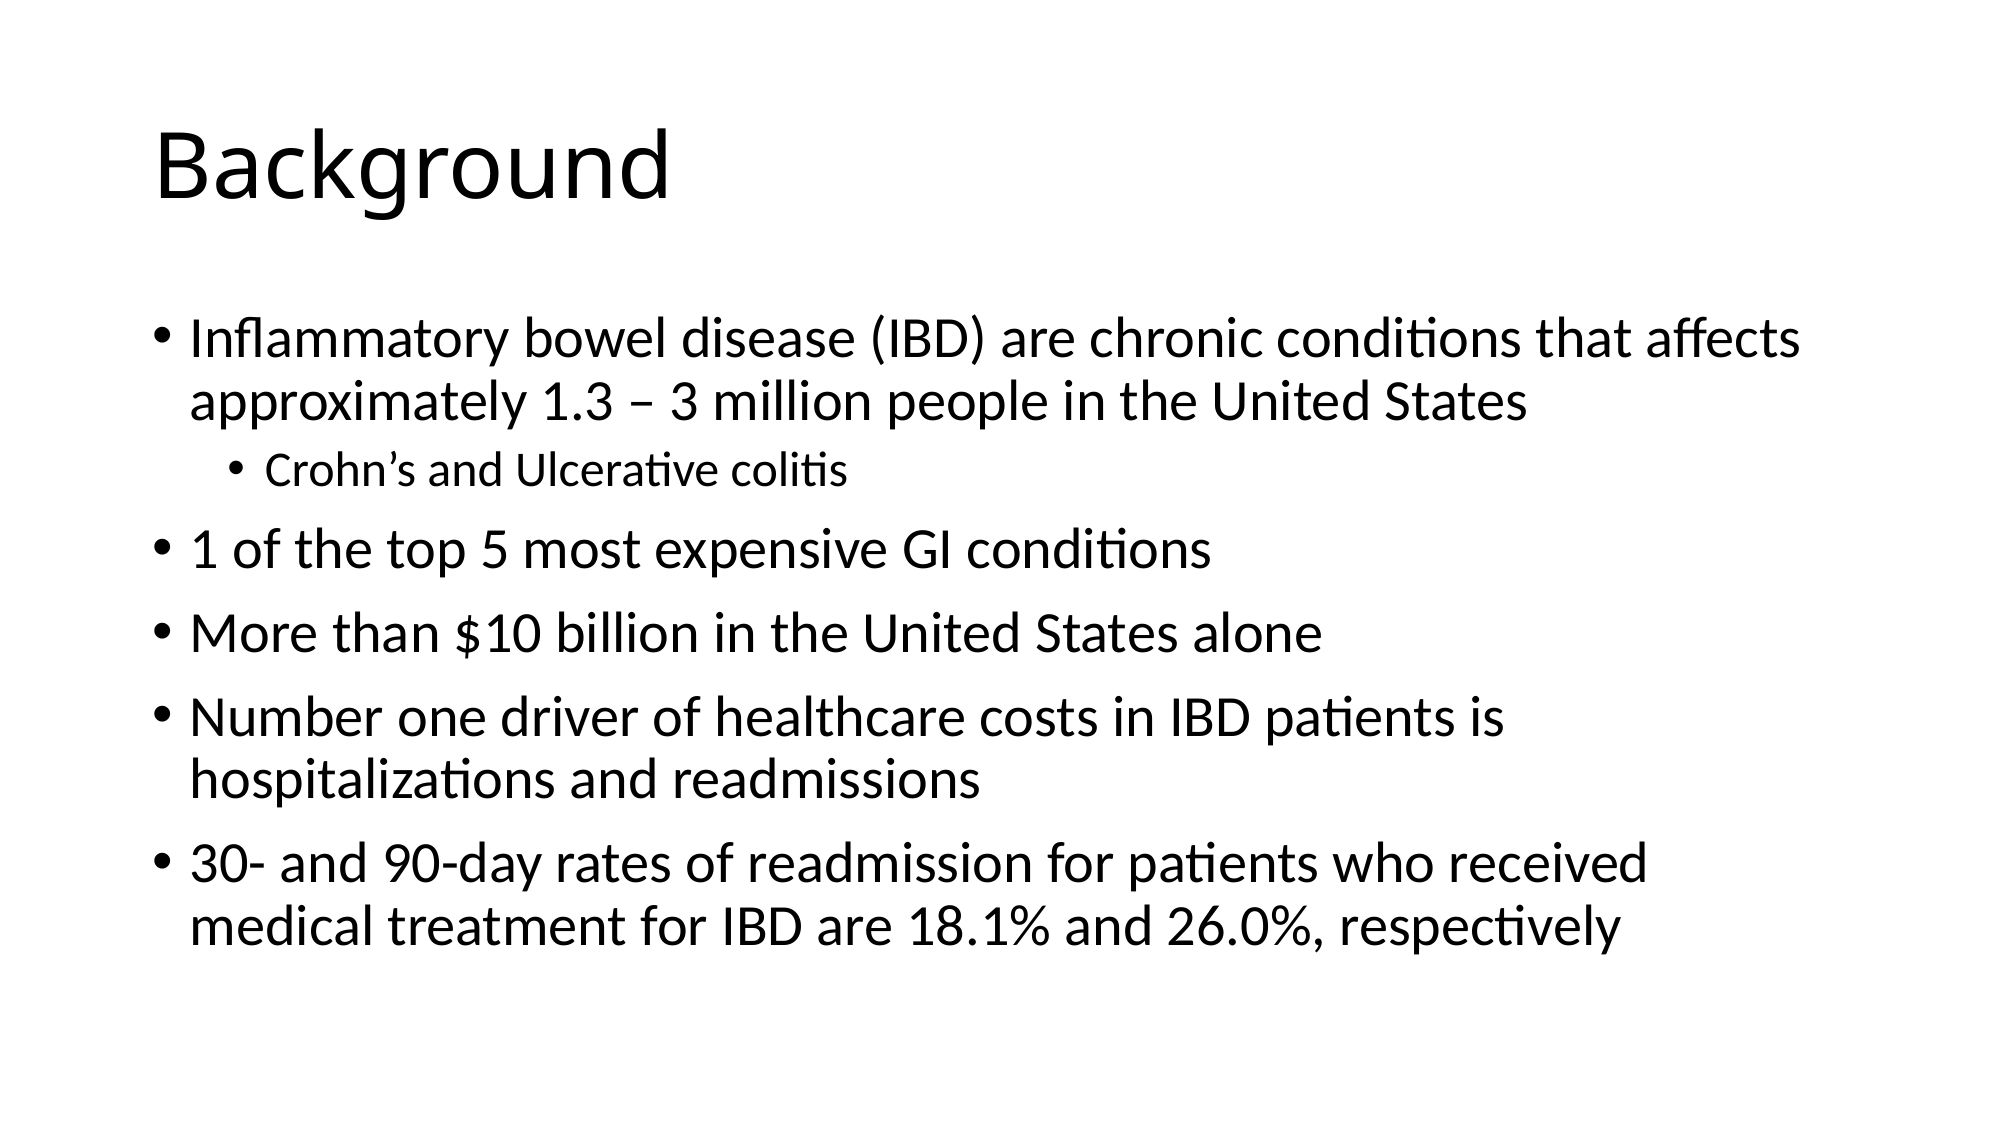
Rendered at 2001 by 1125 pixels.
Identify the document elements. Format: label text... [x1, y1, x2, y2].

title Background [137, 59, 1863, 278]
list Inflammatory bowel disease (IBD) are chronic conditions that affects approximately 1.3 – 3 million people in the United States Crohn’s and Ulcerative colitis 1 of the top 5 most expensive GI conditions More than $10 billion in the United States alone Number one driver of healthcare costs in IBD patients is hospitalizations and readmissions 30- and 90-day rates of readmission for patients who received medical treatment for IBD are 18.1% and 26.0%, respectively [137, 299, 1863, 1014]
